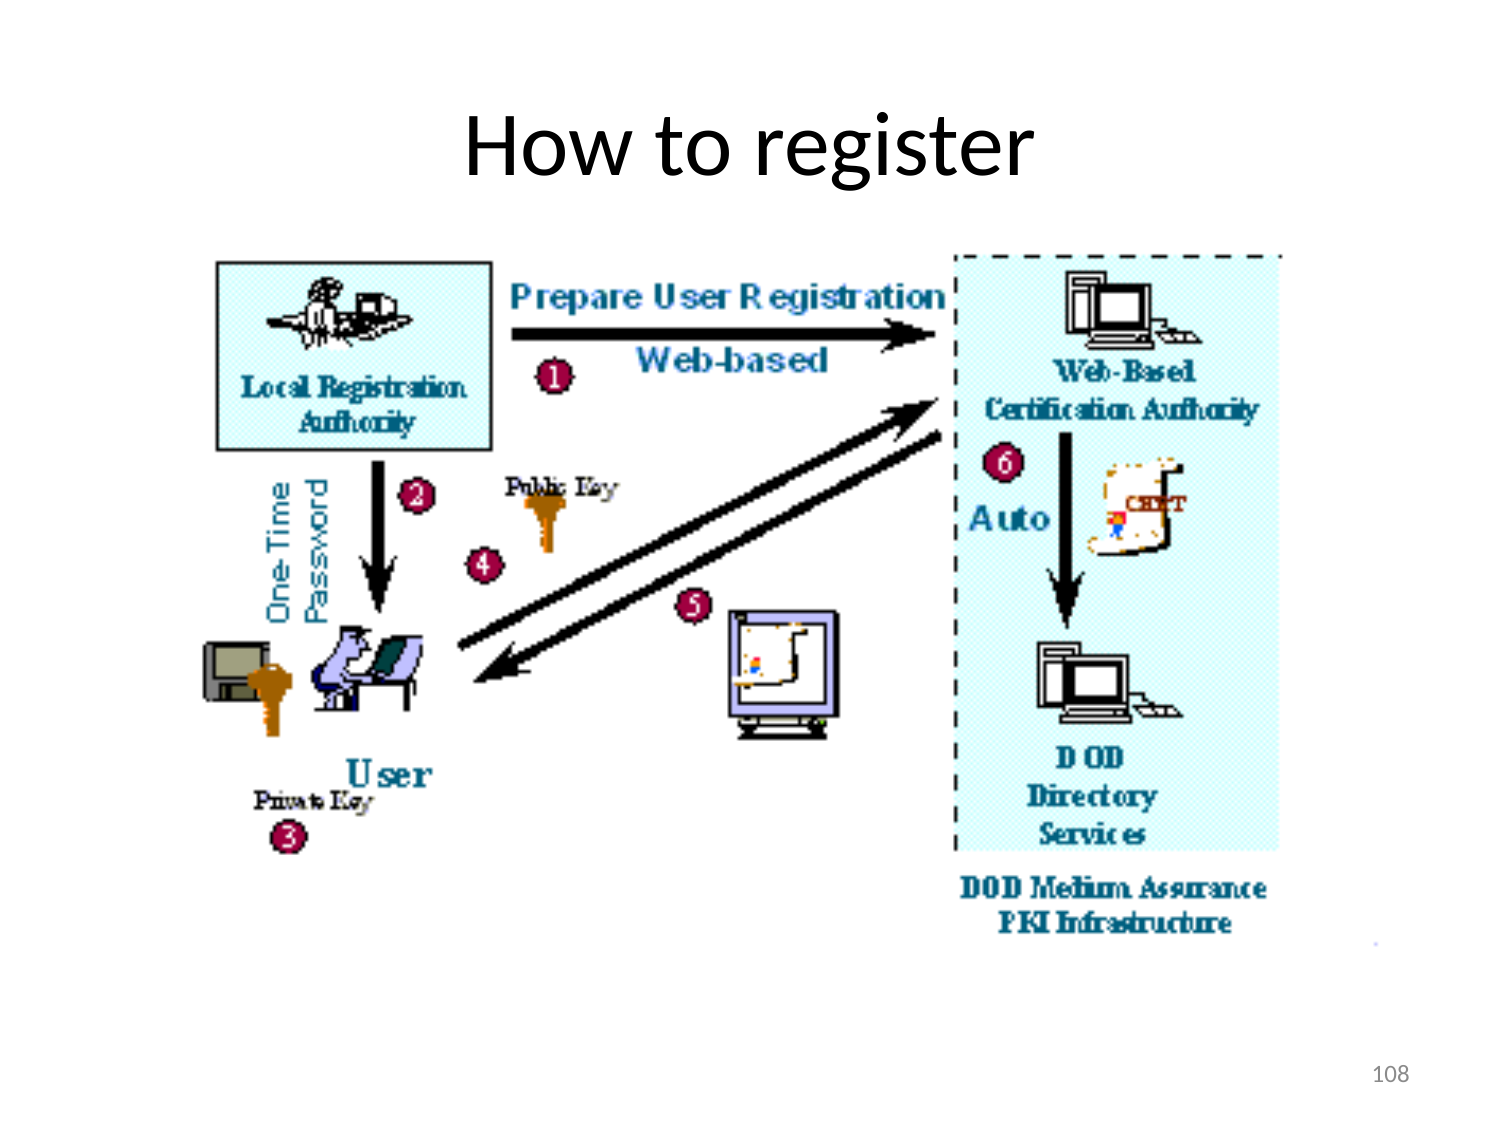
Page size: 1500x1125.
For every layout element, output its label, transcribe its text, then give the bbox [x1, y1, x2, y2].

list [149, 237, 1404, 951]
title How to register [75, 45, 1425, 233]
slide_number 108 [1074, 1042, 1425, 1103]
